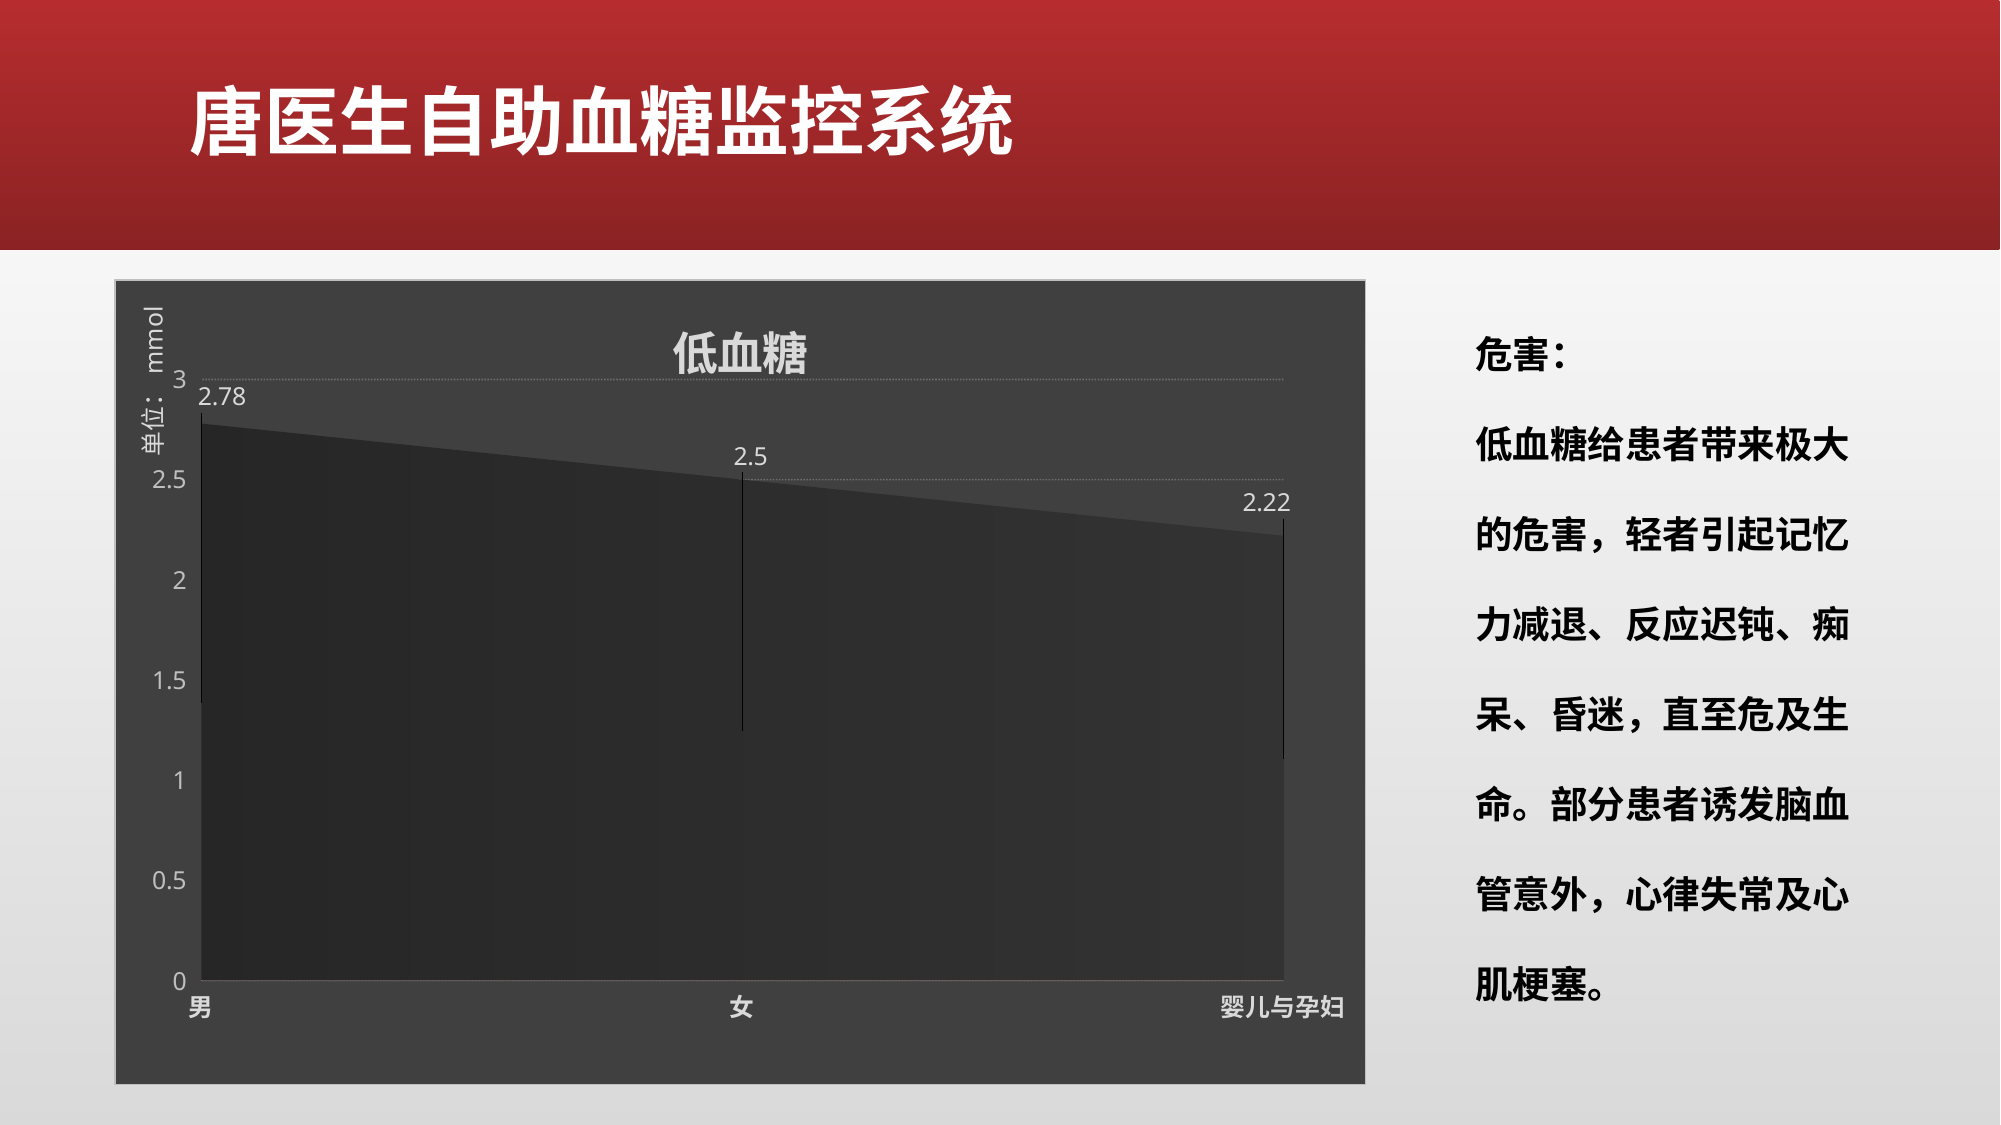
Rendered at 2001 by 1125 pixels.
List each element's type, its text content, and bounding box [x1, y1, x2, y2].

chart [114, 278, 1367, 1086]
title 唐医生自助血糖监控系统 [174, 16, 1825, 234]
text_box 危害： 低血糖给患者带来极大的危害，轻者引起记忆力减退、反应迟钝、痴呆、昏迷，直至危及生命。部分患者诱发脑血管意外，心律失常及心肌梗塞。 [1460, 278, 1886, 1059]
